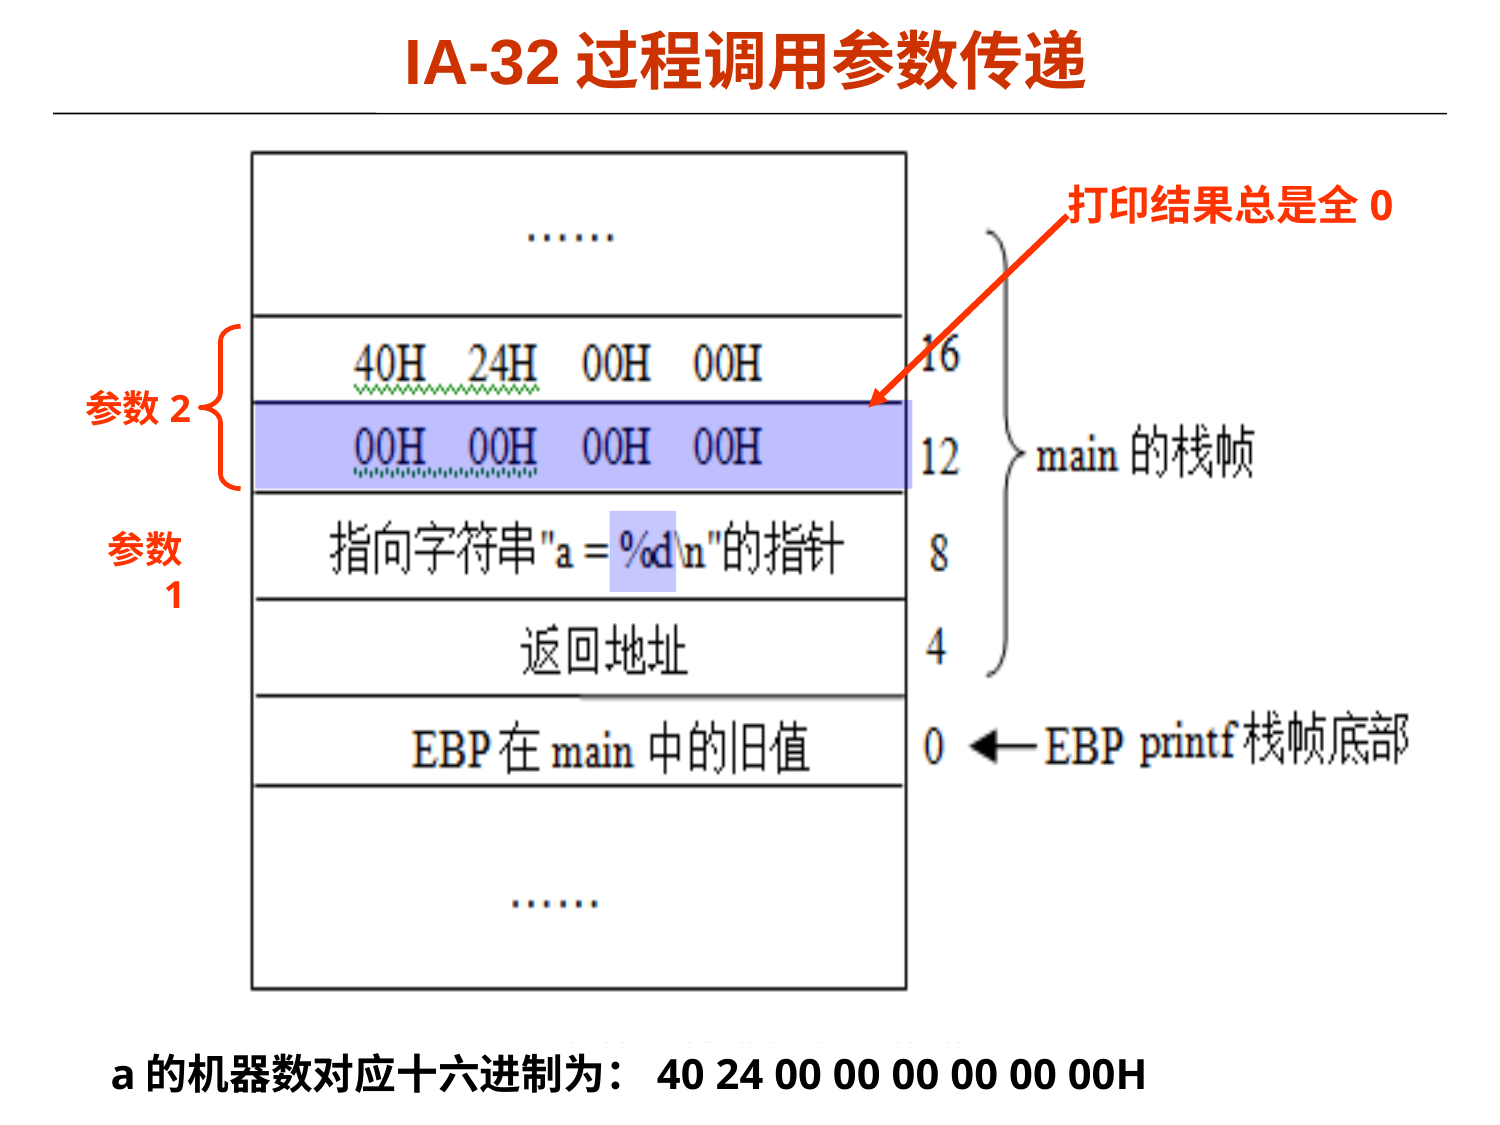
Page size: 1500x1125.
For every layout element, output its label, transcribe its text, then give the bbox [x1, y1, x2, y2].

picture [225, 119, 1423, 1125]
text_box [867, 170, 1437, 408]
text_box a的机器数对应十六进制为：40 24 00 00 00 00 00 00H [100, 1043, 220, 1102]
title IA-32过程调用参数传递 [70, 12, 1422, 105]
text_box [255, 399, 913, 593]
text_box 参数1 [92, 518, 220, 623]
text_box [70, 325, 241, 489]
